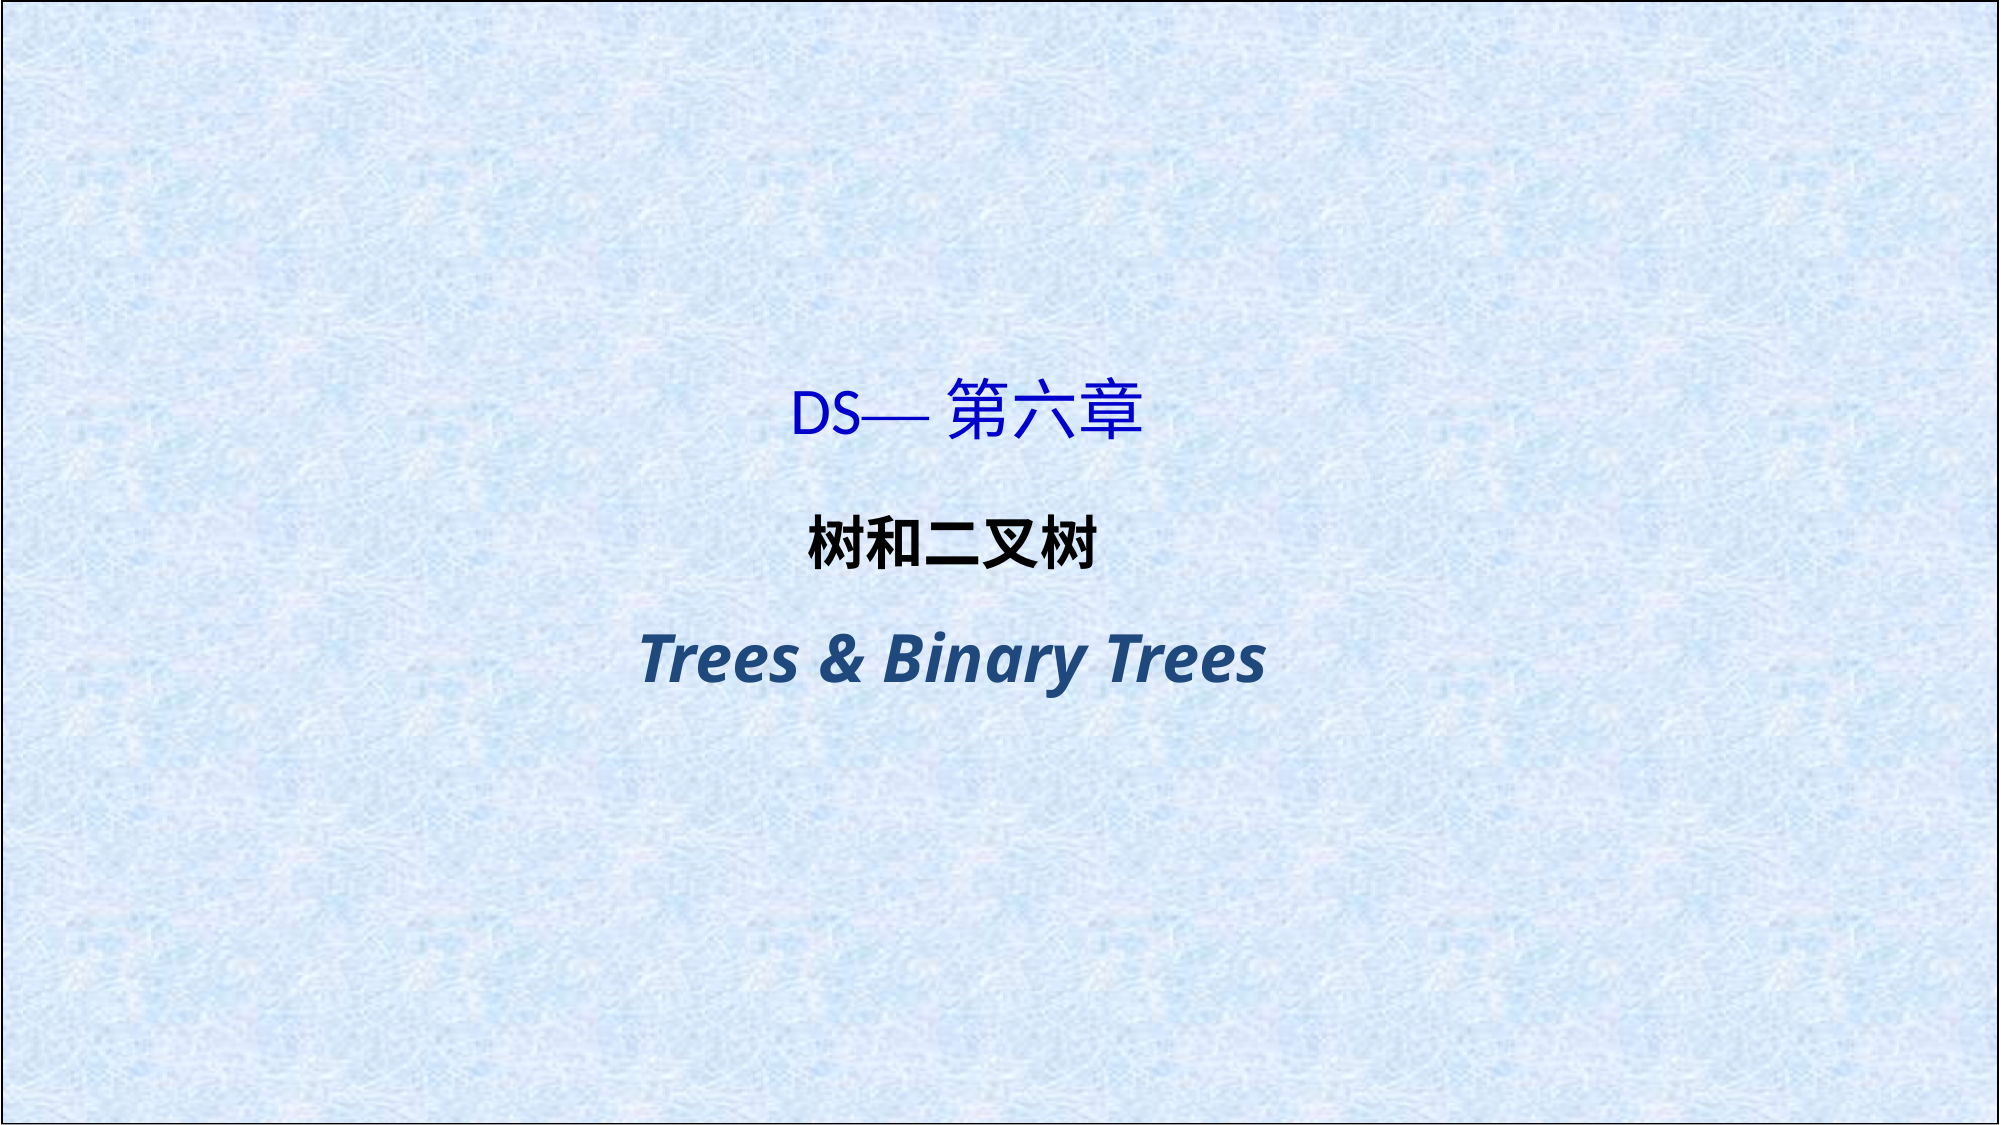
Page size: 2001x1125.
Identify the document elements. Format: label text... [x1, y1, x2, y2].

text_box DS—第六章 [775, 360, 1201, 455]
text_box 树和二叉树 Trees & Binary Trees [551, 463, 1355, 704]
picture [0, 0, 2001, 1125]
